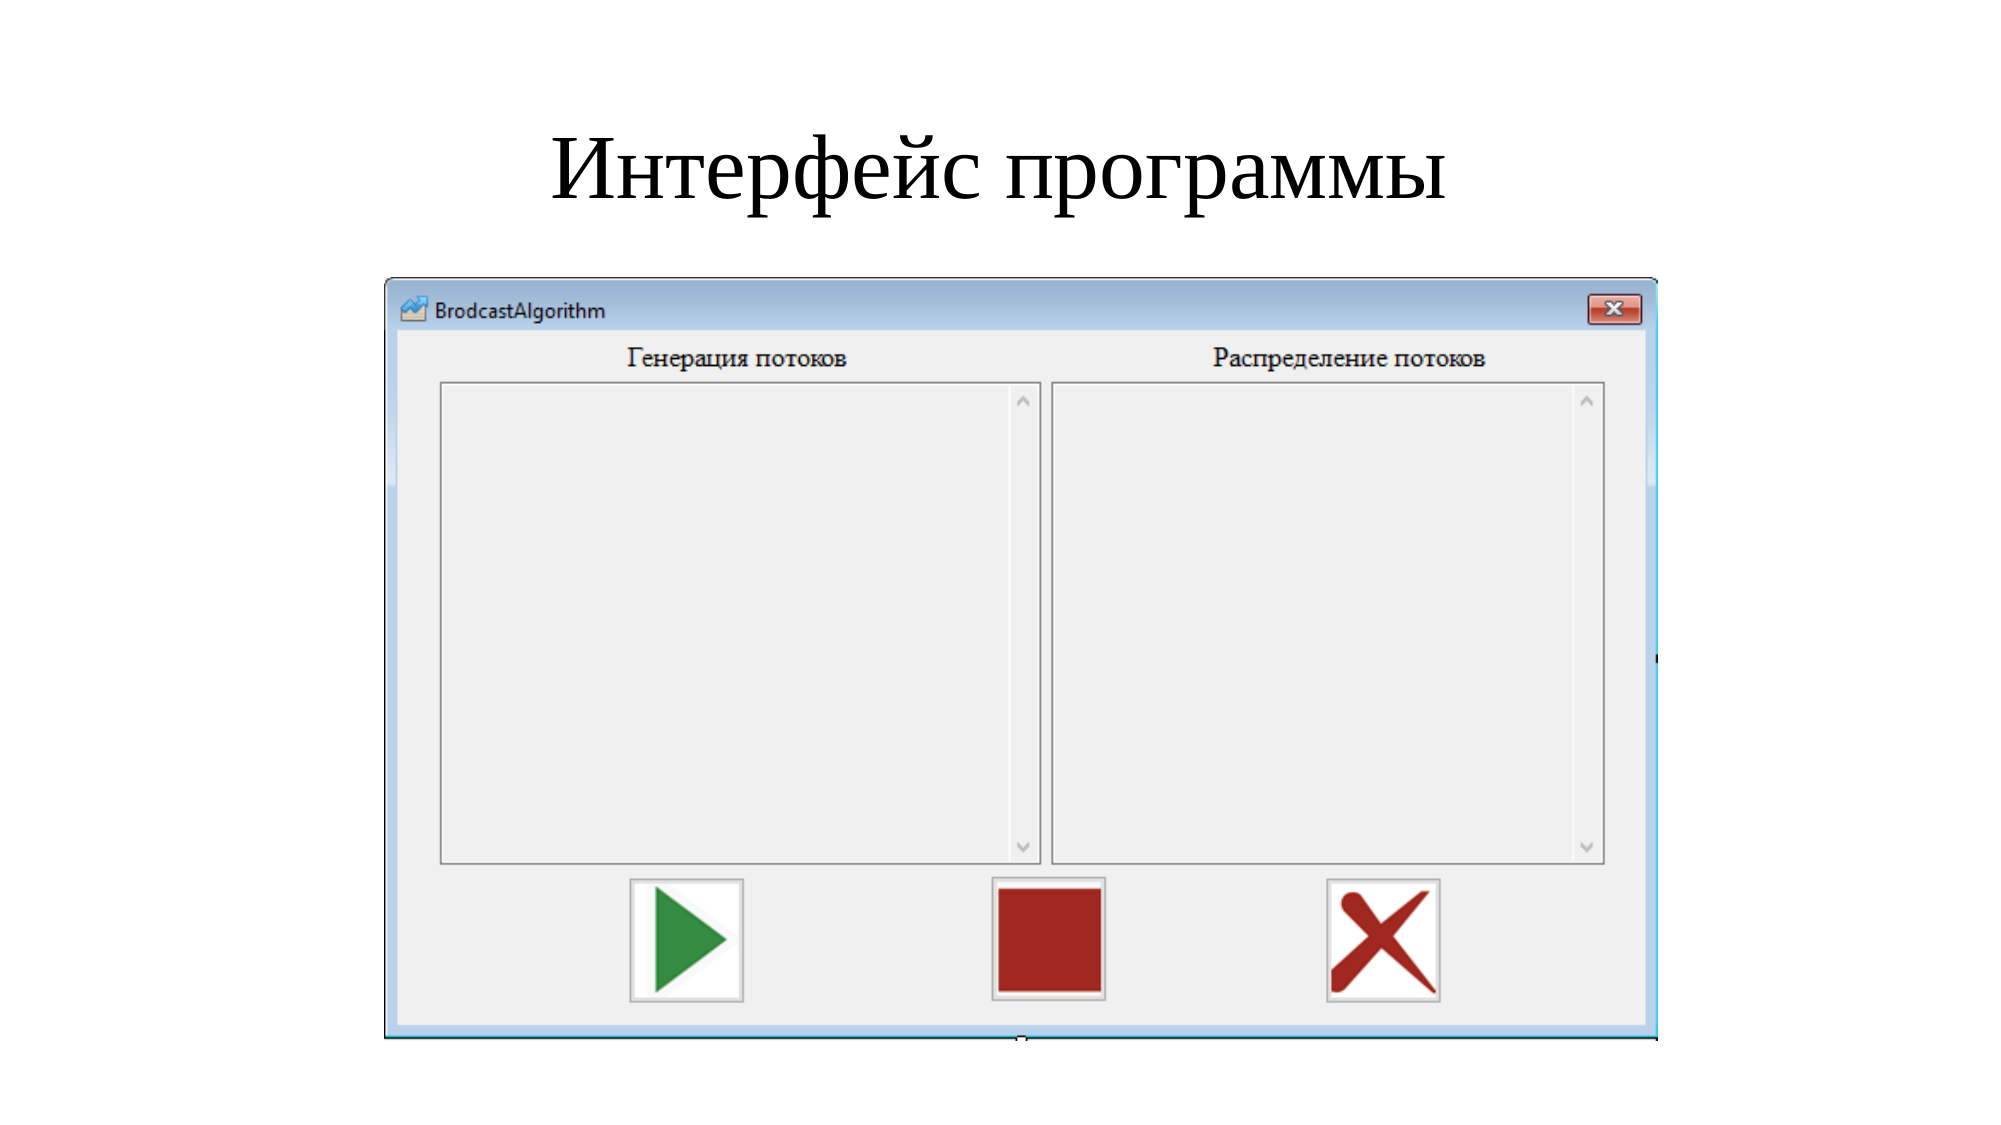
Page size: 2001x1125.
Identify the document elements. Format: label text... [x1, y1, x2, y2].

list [384, 277, 1658, 1041]
title Интерфейс программы [137, 59, 1863, 278]
